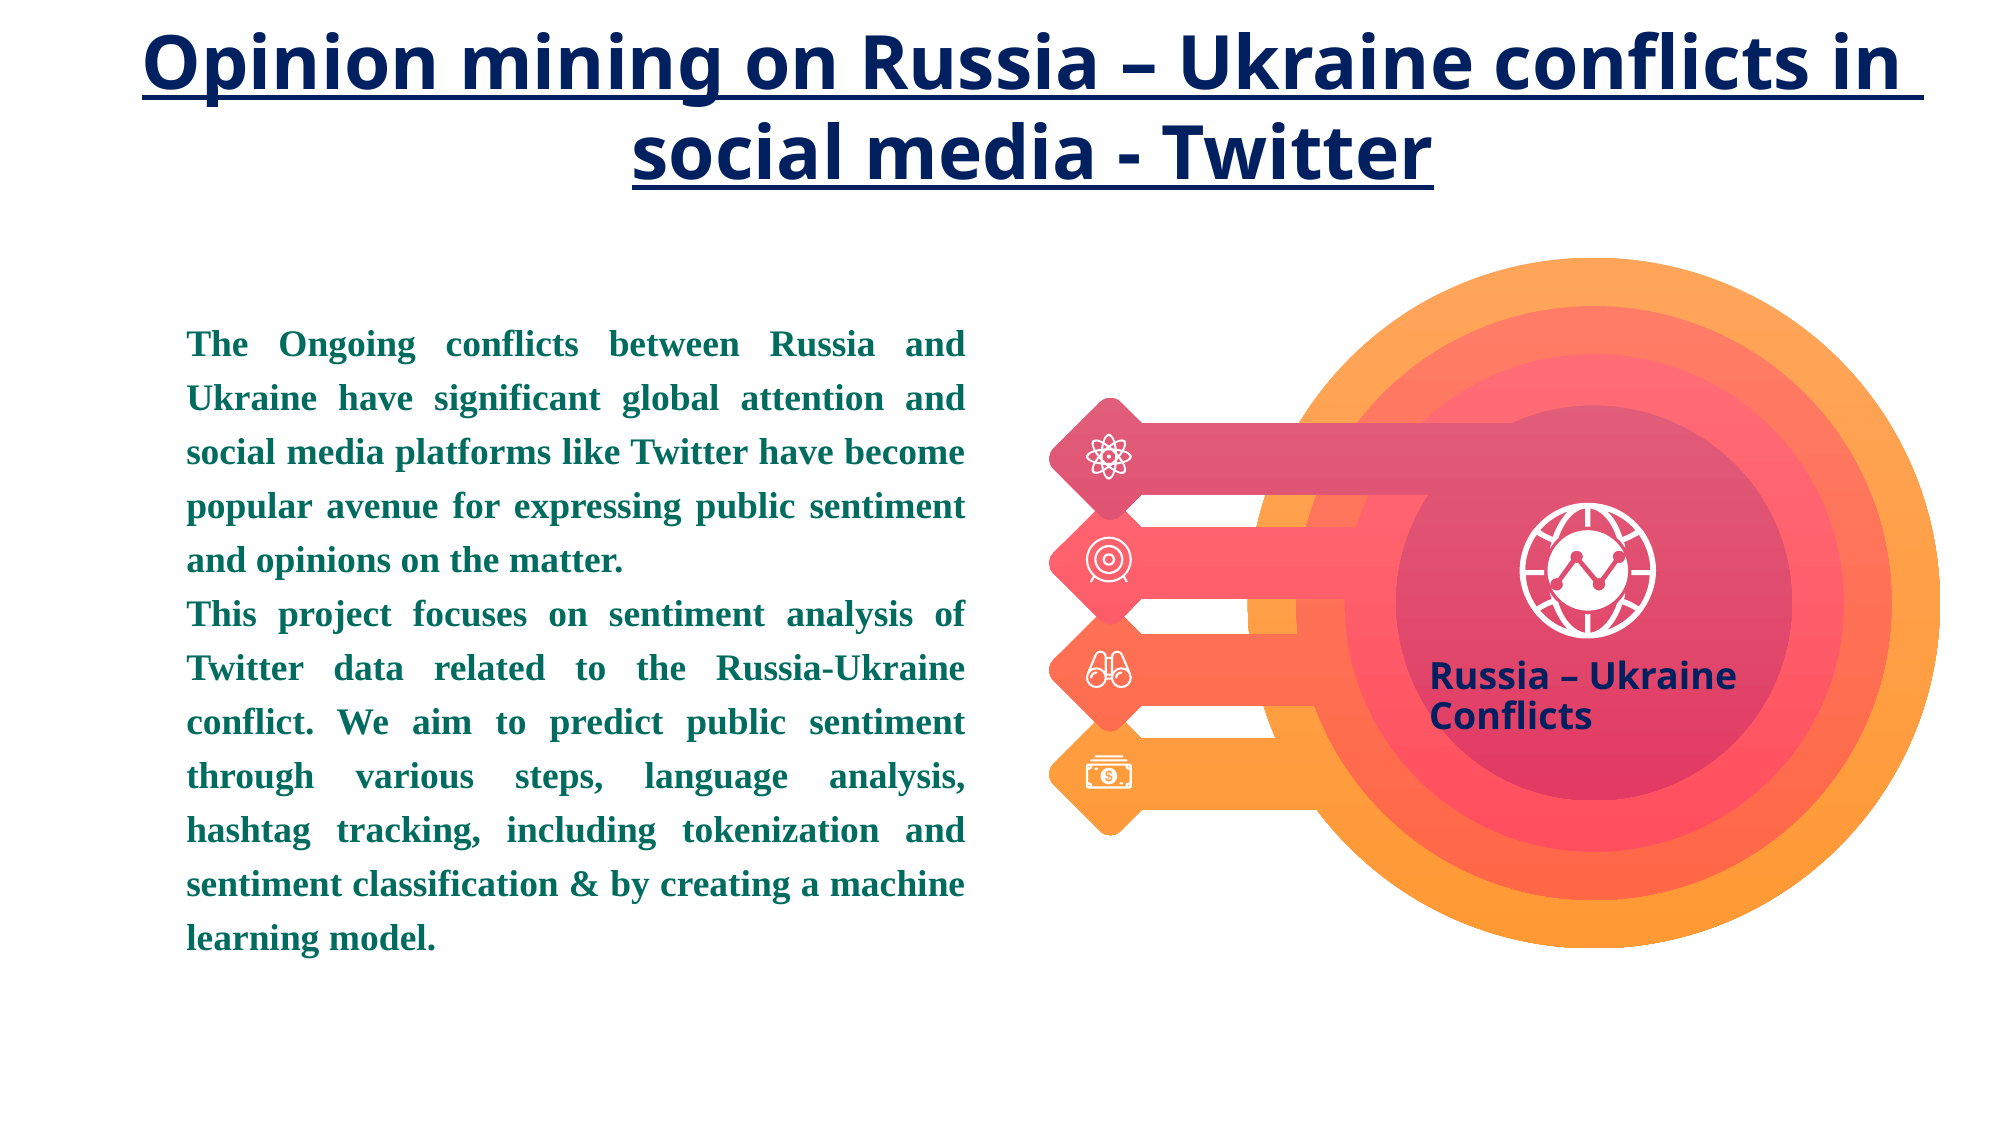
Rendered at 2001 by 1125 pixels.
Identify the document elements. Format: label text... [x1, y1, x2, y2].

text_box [1047, 257, 1940, 949]
text_box Opinion mining on Russia – Ukraine conflicts in social media - Twitter [50, 6, 2000, 202]
text_box The Ongoing conflicts between Russia and Ukraine have significant global attention and social media platforms like Twitter have become popular avenue for expressing public sentiment and opinions on the matter. This project focuses on sentiment analysis of Twitter data related to the Russia-Ukraine conflict. We aim to predict public sentiment through various steps, language analysis, hashtag tracking, including tokenization and sentiment classification & by creating a machine learning model. [171, 302, 981, 965]
